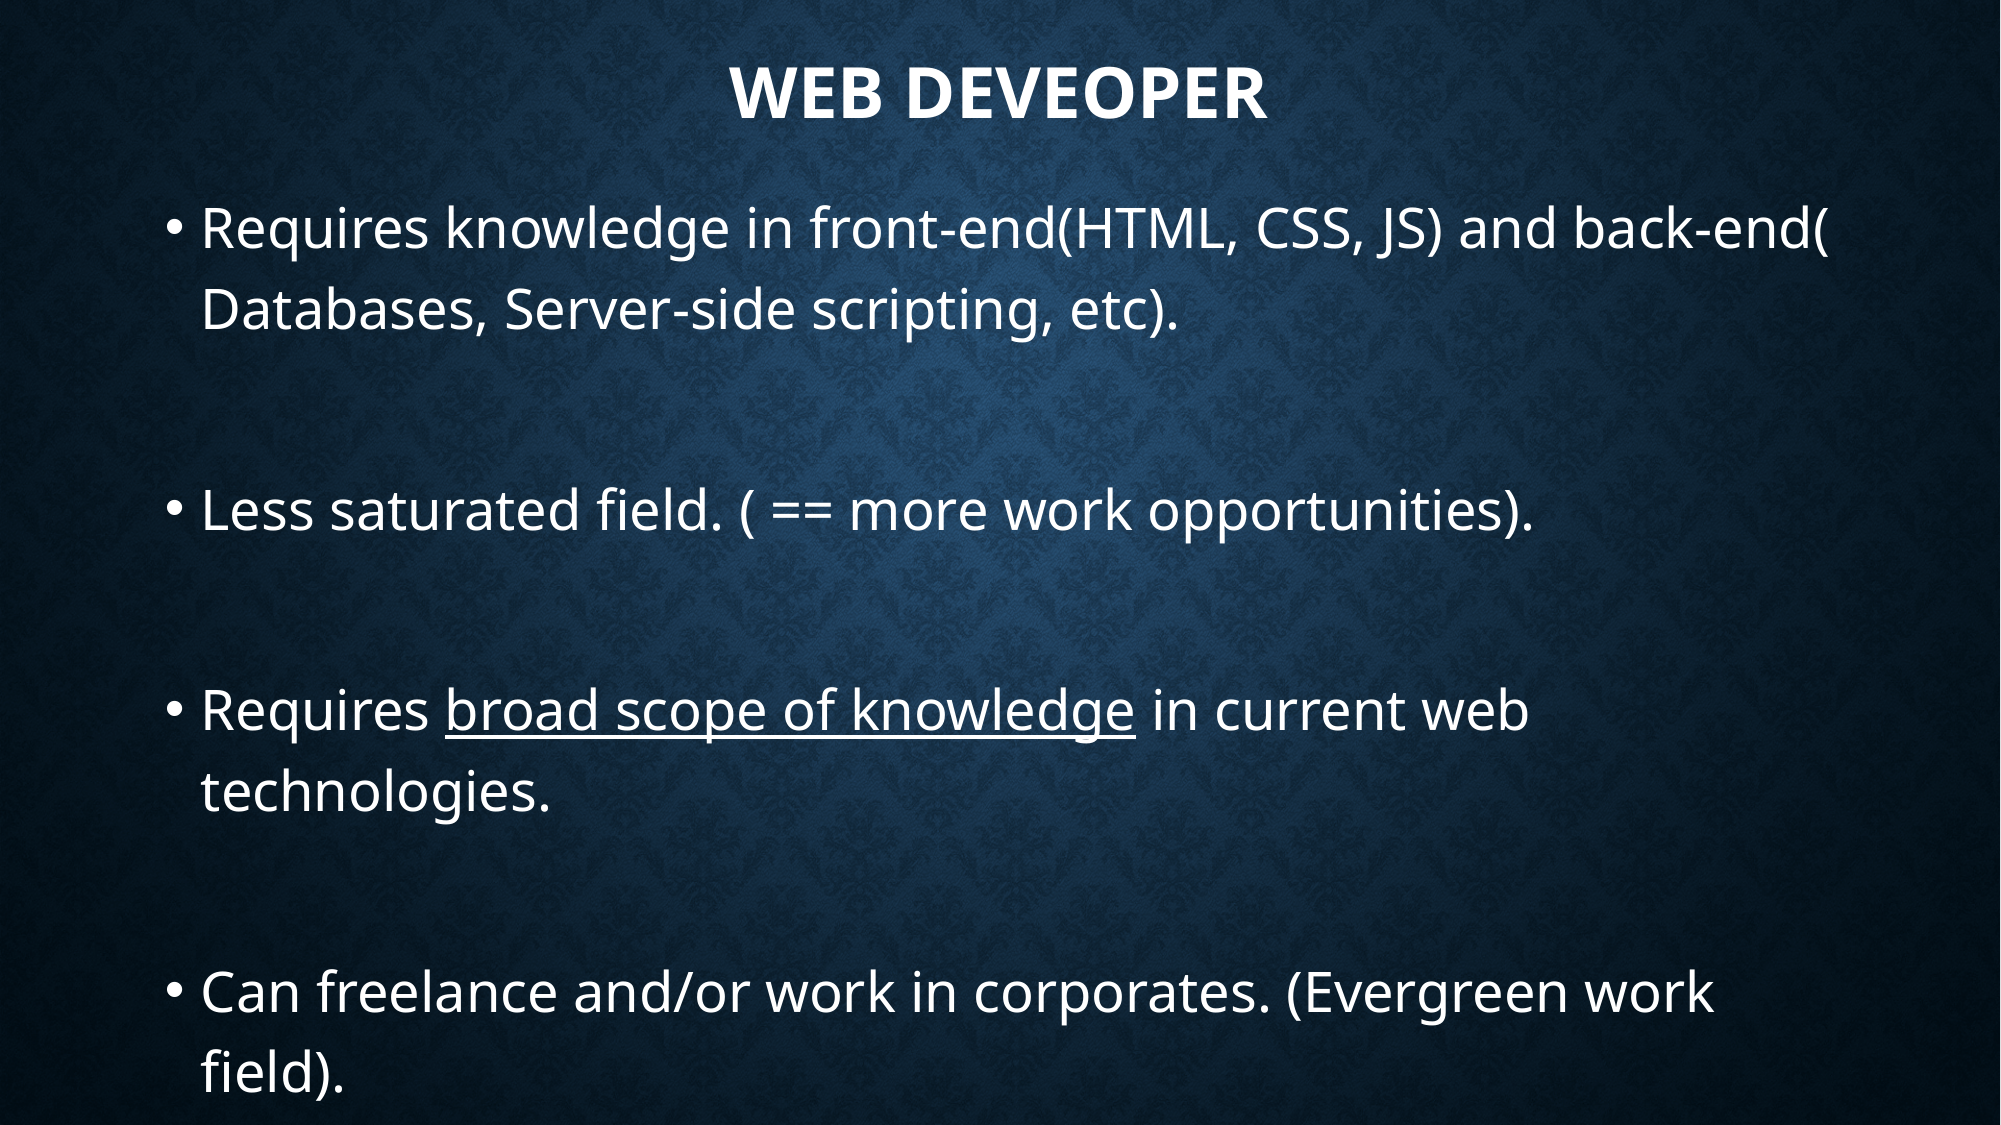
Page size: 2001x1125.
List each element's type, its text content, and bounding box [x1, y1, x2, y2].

list Requires knowledge in front-end(HTML, CSS, JS) and back-end( Databases, Server-side scripting, etc). Less saturated field. ( == more work opportunities). Requires broad scope of knowledge in current web technologies. Can freelance and/or work in corporates. (Evergreen work field). [149, 172, 1849, 1115]
title WEB DEVEOPER [149, 46, 1849, 145]
